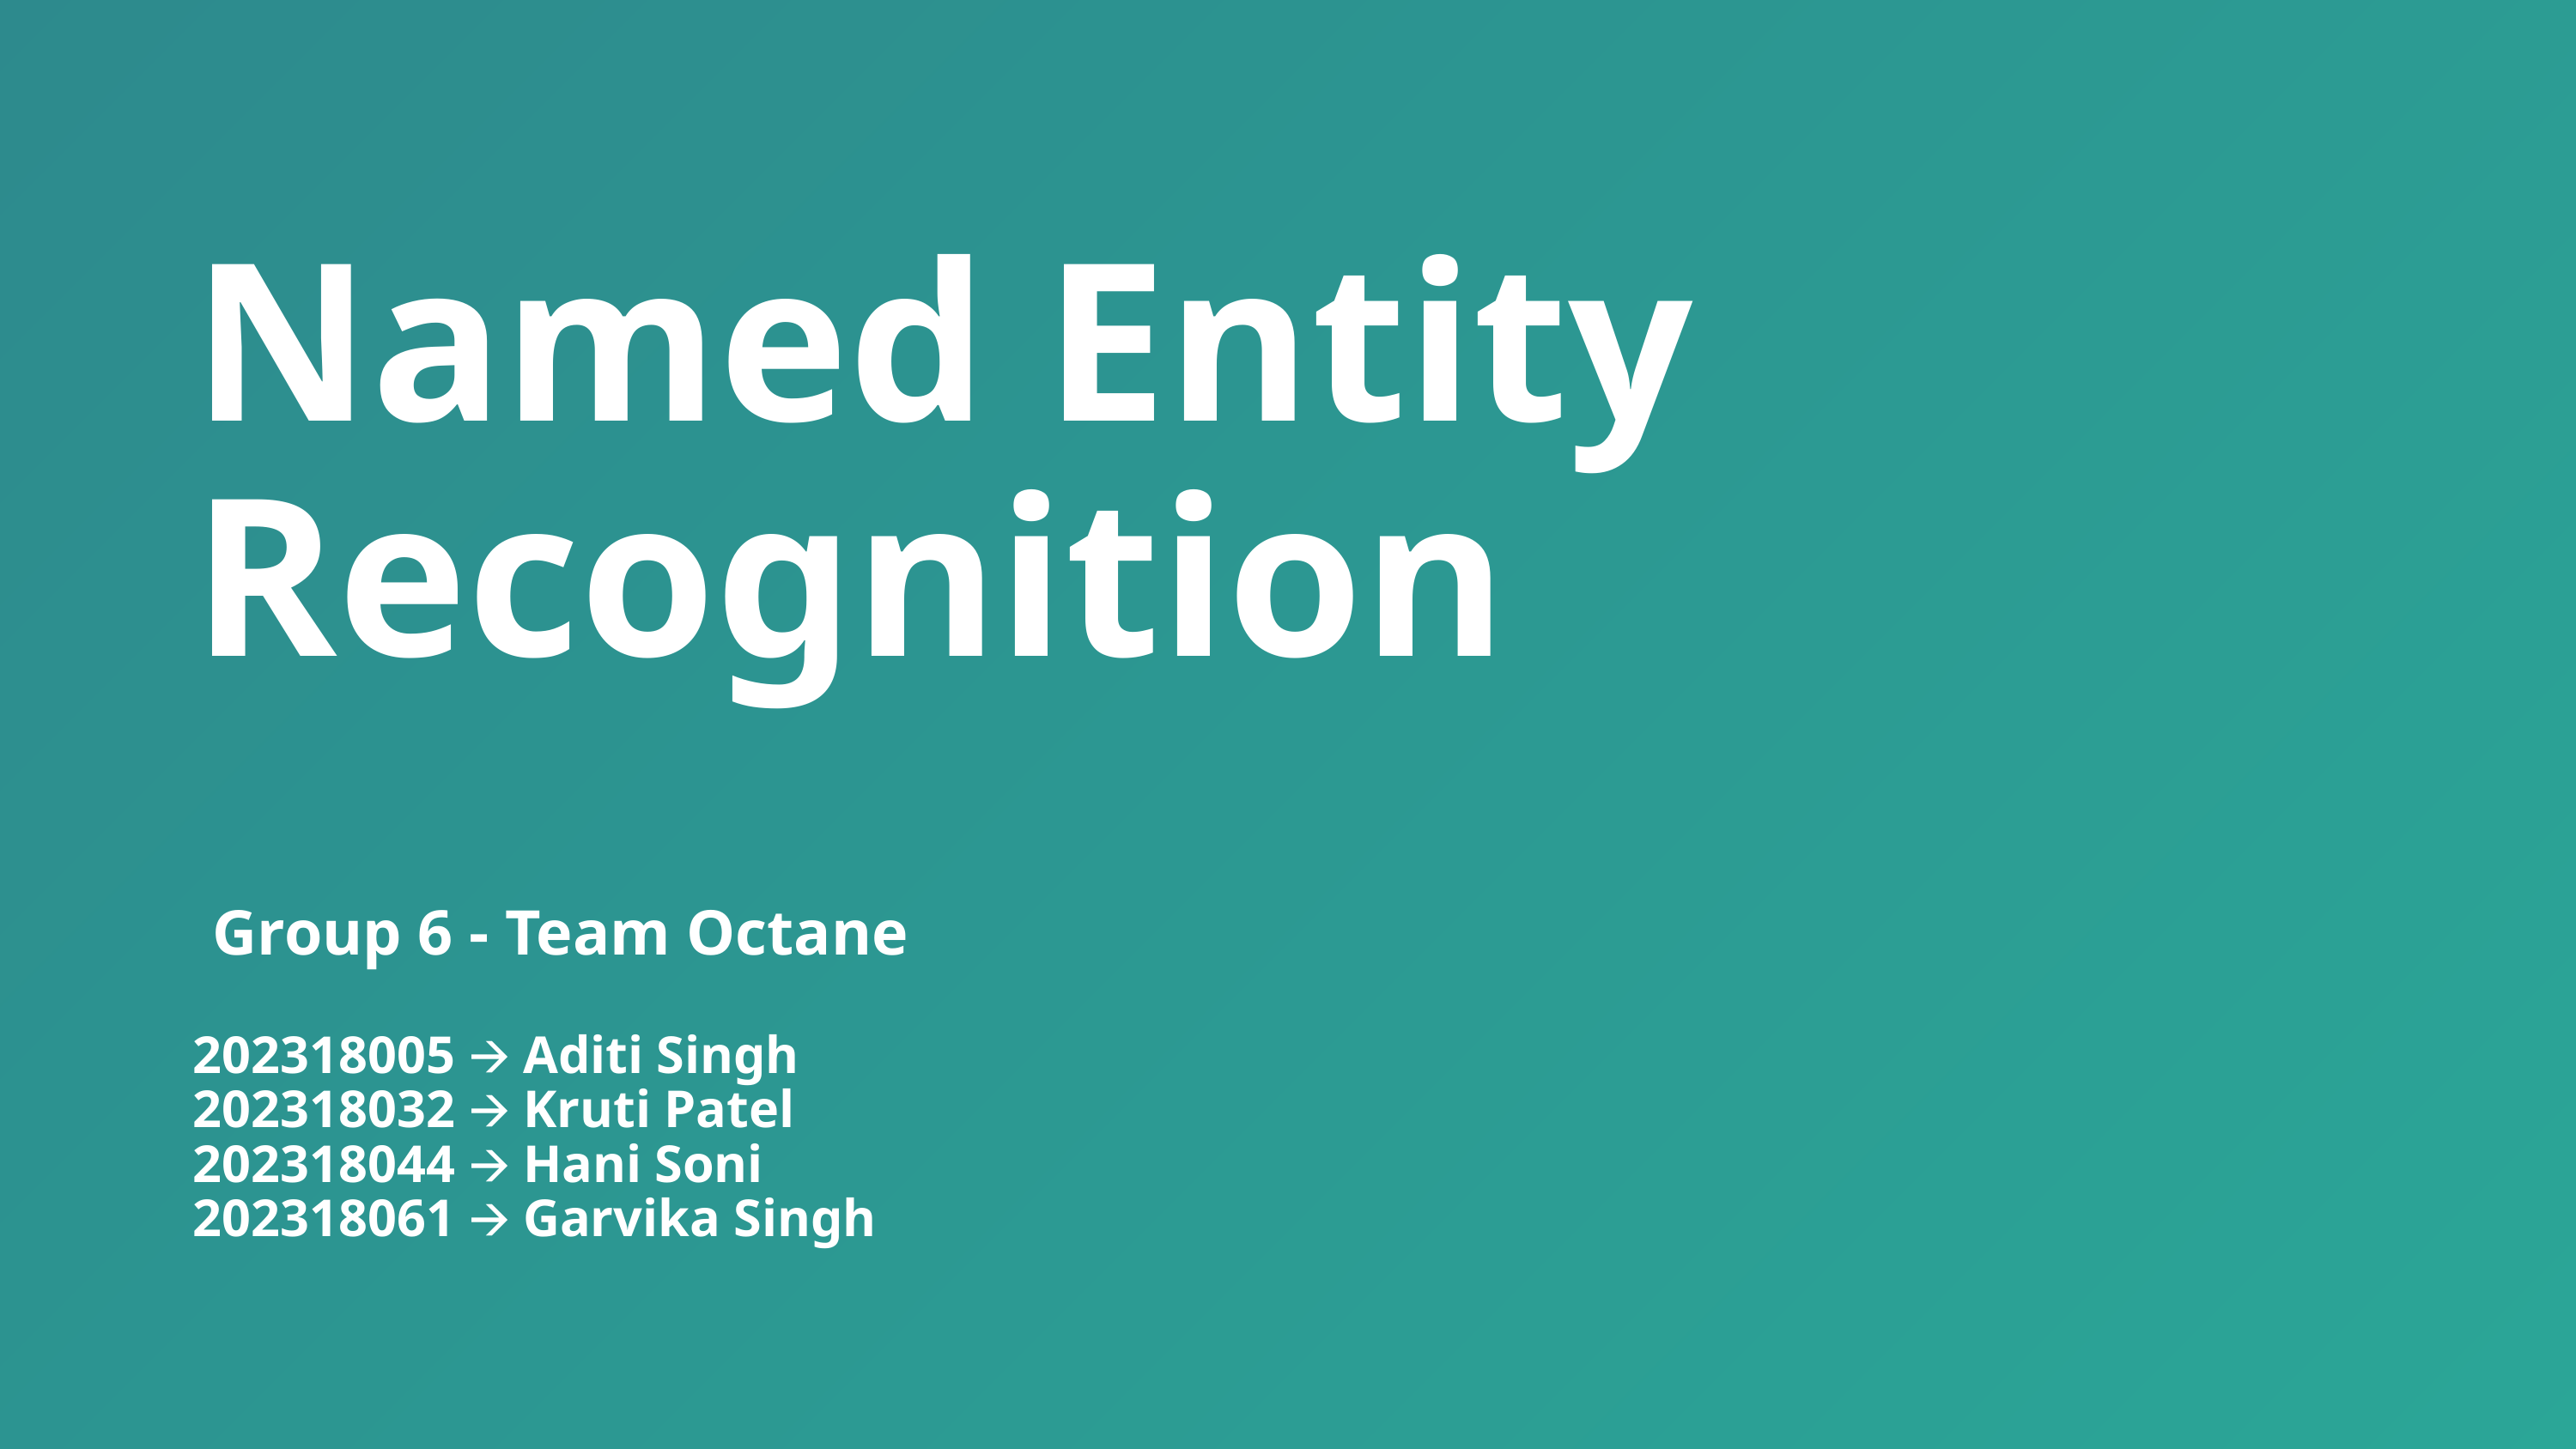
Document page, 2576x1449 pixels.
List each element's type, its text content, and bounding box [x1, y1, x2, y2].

text_box Named Entity Recognition [192, 230, 2576, 700]
text_box Group 6 - Team Octane [144, 900, 977, 967]
text_box 202318005 🡪 Aditi Singh 202318032 🡪 Kruti Patel 202318044 🡪 Hani Soni 202318061 🡪 Garvika Singh [192, 1028, 879, 1302]
